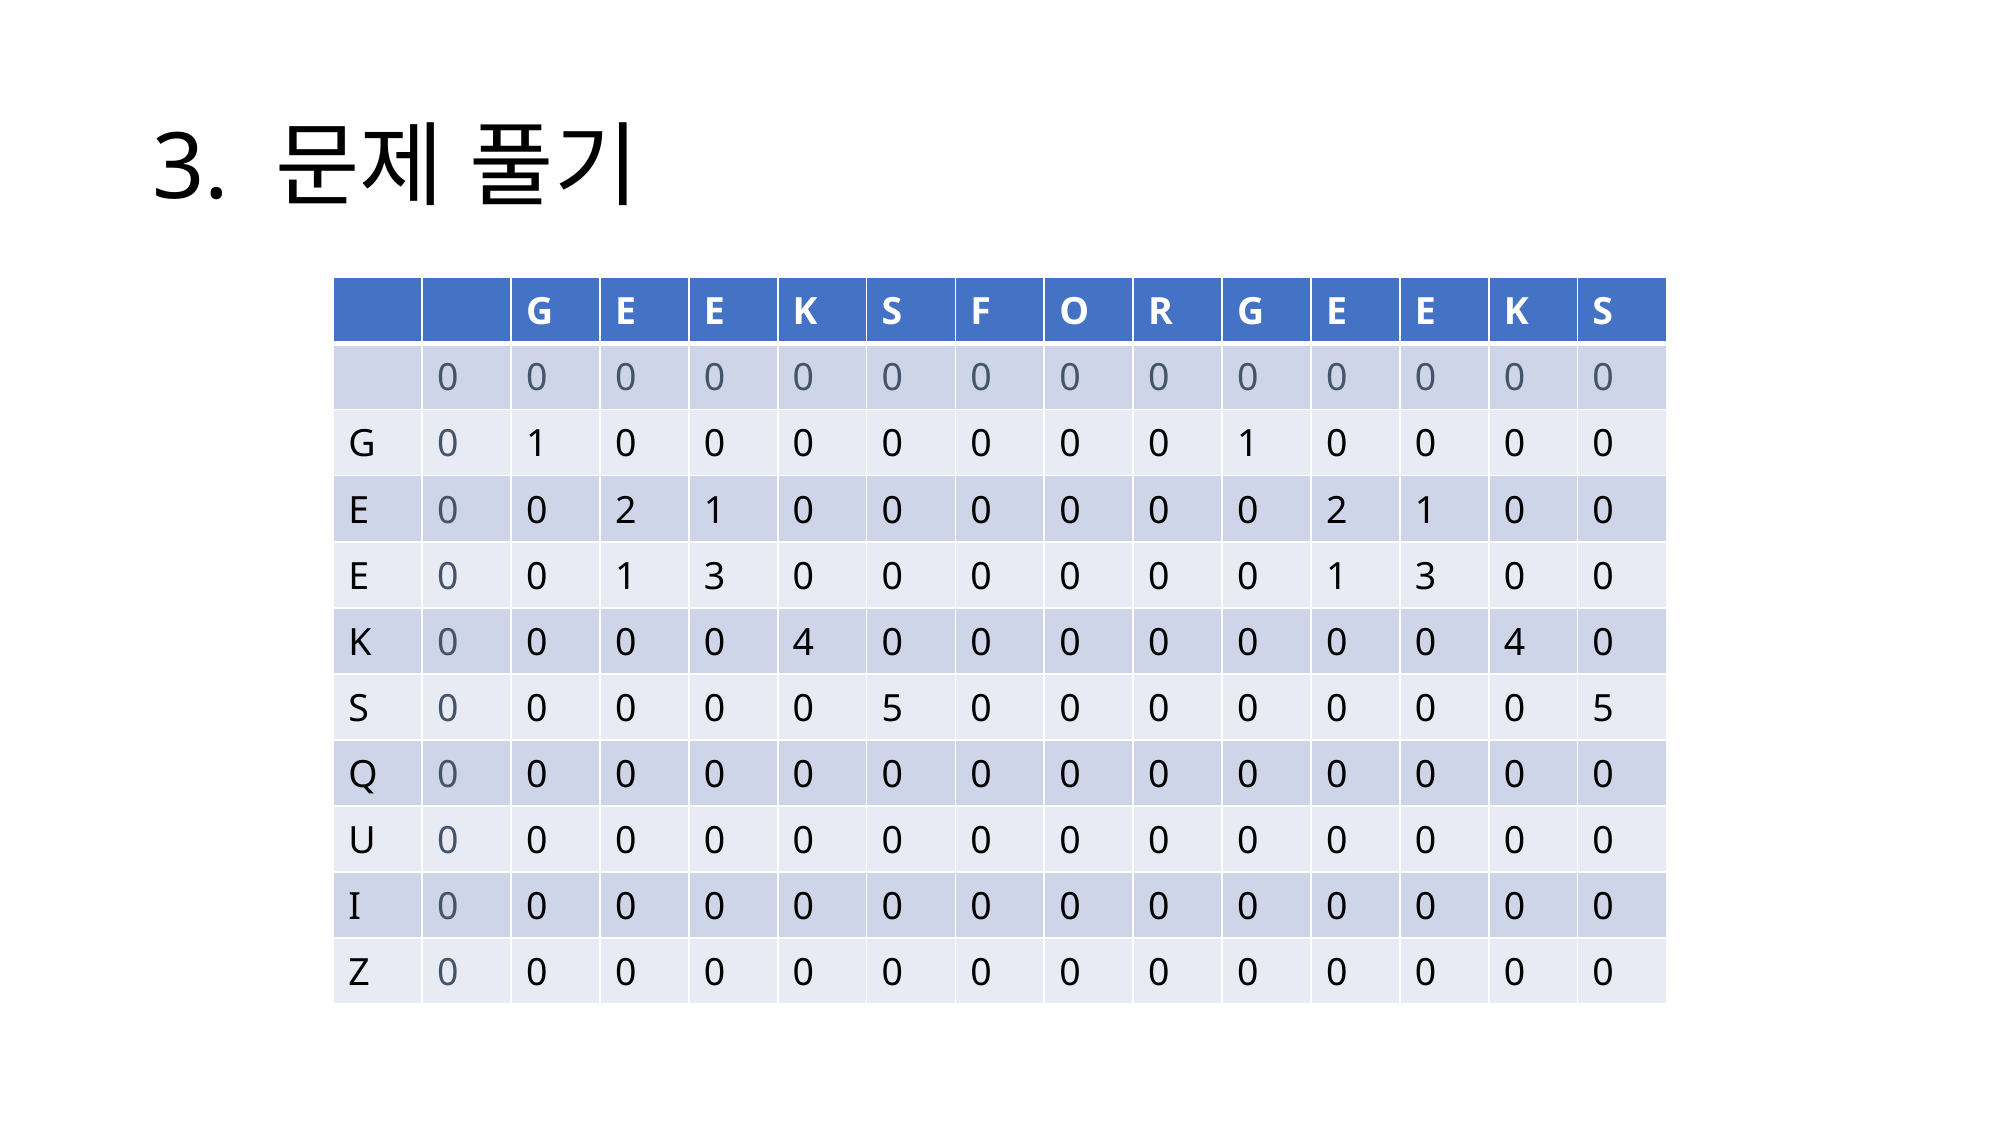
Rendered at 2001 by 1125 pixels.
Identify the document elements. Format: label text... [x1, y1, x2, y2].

table_cell 0 [1134, 807, 1221, 871]
table_cell 0 [1134, 346, 1221, 409]
table_cell 0 [423, 346, 510, 409]
table_cell 0 [779, 807, 866, 871]
table_cell 0 [1134, 476, 1221, 541]
table_cell 0 [601, 741, 688, 805]
table_cell 0 [690, 609, 777, 673]
table_cell 0 [1401, 873, 1488, 937]
table_cell 0 [1045, 939, 1132, 1003]
table_cell 0 [956, 410, 1043, 475]
table_cell 0 [956, 939, 1043, 1003]
table_cell 0 [1134, 873, 1221, 937]
table_cell 0 [956, 543, 1043, 607]
table_header [423, 278, 510, 341]
table_cell 0 [1223, 939, 1310, 1003]
table_cell 0 [1223, 609, 1310, 673]
table_cell [334, 346, 421, 409]
table_header R [1134, 278, 1221, 341]
table_cell 0 [779, 543, 866, 607]
table_cell 0 [1401, 675, 1488, 739]
table_cell 0 [601, 807, 688, 871]
table_header F [956, 278, 1043, 341]
table_header E [690, 278, 777, 341]
table_header E [601, 278, 688, 341]
table_cell E [334, 543, 421, 607]
table_cell 4 [1490, 609, 1577, 673]
table_cell 0 [423, 609, 510, 673]
table_cell 0 [601, 346, 688, 409]
table_cell 0 [779, 476, 866, 541]
table_cell 0 [1578, 939, 1666, 1003]
table_header O [1045, 278, 1132, 341]
table_cell 0 [1223, 741, 1310, 805]
table_cell 5 [1578, 675, 1666, 739]
table_cell 0 [1401, 807, 1488, 871]
table_header [334, 278, 421, 341]
table_cell 0 [1312, 939, 1399, 1003]
table_cell E [334, 476, 421, 541]
table_cell 0 [1578, 346, 1666, 409]
table_cell 0 [690, 410, 777, 475]
table_cell 0 [1045, 410, 1132, 475]
table_cell 0 [1401, 741, 1488, 805]
table_cell K [334, 609, 421, 673]
table_cell 0 [1401, 939, 1488, 1003]
table_cell 0 [1134, 410, 1221, 475]
table_header S [1578, 278, 1666, 341]
table_cell 0 [690, 346, 777, 409]
table_cell 1 [512, 410, 599, 475]
table_cell 0 [956, 346, 1043, 409]
table_cell 0 [1045, 346, 1132, 409]
table_cell 0 [1312, 609, 1399, 673]
title 3. 문제 풀기 [137, 59, 1863, 278]
table_cell 0 [779, 346, 866, 409]
list [137, 299, 1863, 1014]
table_cell 0 [867, 807, 955, 871]
table_cell 0 [956, 741, 1043, 805]
table_cell 0 [1312, 807, 1399, 871]
table_cell 0 [1578, 609, 1666, 673]
table_cell 0 [1312, 741, 1399, 805]
table_cell 0 [1045, 741, 1132, 805]
table_cell 0 [601, 939, 688, 1003]
table_cell 0 [779, 741, 866, 805]
table_cell 0 [1134, 939, 1221, 1003]
table_cell 0 [1312, 873, 1399, 937]
table_cell 0 [423, 741, 510, 805]
table_cell 0 [1223, 476, 1310, 541]
table_cell 0 [1312, 410, 1399, 475]
table_cell I [334, 873, 421, 937]
table_cell 0 [512, 873, 599, 937]
table_cell 0 [601, 675, 688, 739]
table_cell 0 [1490, 807, 1577, 871]
table_cell 0 [1134, 609, 1221, 673]
table_cell U [334, 807, 421, 871]
table_cell 0 [867, 346, 955, 409]
table_cell 0 [867, 873, 955, 937]
table_cell 0 [1223, 675, 1310, 739]
table_cell 0 [1401, 410, 1488, 475]
table_cell 0 [1045, 543, 1132, 607]
table_cell 0 [423, 807, 510, 871]
table_cell 0 [1490, 939, 1577, 1003]
table_cell 0 [690, 939, 777, 1003]
table_cell 0 [423, 476, 510, 541]
table_cell 0 [1578, 873, 1666, 937]
table_cell 0 [779, 939, 866, 1003]
table_cell 0 [867, 609, 955, 673]
table_cell 0 [779, 873, 866, 937]
table_cell 0 [1578, 741, 1666, 805]
table_cell 0 [1045, 476, 1132, 541]
table_cell 1 [1401, 476, 1488, 541]
table_cell 0 [1490, 346, 1577, 409]
table_cell 0 [1134, 543, 1221, 607]
table_cell 5 [867, 675, 955, 739]
table_cell G [334, 410, 421, 475]
table_cell 0 [867, 476, 955, 541]
table_cell 0 [1578, 476, 1666, 541]
table_cell 0 [1401, 609, 1488, 673]
table_cell 0 [1045, 807, 1132, 871]
table_cell 0 [1134, 741, 1221, 805]
table_cell 1 [1312, 543, 1399, 607]
table_cell 0 [512, 807, 599, 871]
table_cell 0 [423, 543, 510, 607]
table_cell 0 [512, 346, 599, 409]
table_cell 0 [1490, 476, 1577, 541]
table_cell 0 [1490, 675, 1577, 739]
table_cell 0 [1223, 807, 1310, 871]
table_cell 0 [956, 609, 1043, 673]
table_cell 0 [423, 410, 510, 475]
table_cell 0 [1312, 675, 1399, 739]
table_cell 0 [601, 873, 688, 937]
table_header K [1490, 278, 1577, 341]
table_cell 0 [1490, 741, 1577, 805]
table_cell 0 [1578, 543, 1666, 607]
table_cell 0 [1045, 873, 1132, 937]
table_cell 0 [690, 675, 777, 739]
table_cell 0 [867, 939, 955, 1003]
table_header E [1401, 278, 1488, 341]
table_cell 1 [1223, 410, 1310, 475]
table_cell 0 [512, 609, 599, 673]
table_cell 0 [1490, 873, 1577, 937]
table_header E [1312, 278, 1399, 341]
table_cell 0 [1045, 609, 1132, 673]
table_cell 0 [1223, 346, 1310, 409]
table_cell 0 [690, 807, 777, 871]
table_cell 0 [867, 543, 955, 607]
table_cell 0 [956, 476, 1043, 541]
table_cell 0 [601, 609, 688, 673]
table_cell 2 [1312, 476, 1399, 541]
table_cell 0 [867, 410, 955, 475]
table_cell 0 [601, 410, 688, 475]
table_cell 0 [690, 873, 777, 937]
table_cell 0 [1401, 346, 1488, 409]
table_cell 0 [423, 675, 510, 739]
table_header G [512, 278, 599, 341]
table_cell 2 [601, 476, 688, 541]
table_cell 0 [690, 741, 777, 805]
table_cell 0 [1312, 346, 1399, 409]
table_header G [1223, 278, 1310, 341]
table_cell S [334, 675, 421, 739]
table_cell 0 [423, 939, 510, 1003]
table_cell 3 [1401, 543, 1488, 607]
table_cell 0 [1045, 675, 1132, 739]
table_cell 3 [690, 543, 777, 607]
table_cell 0 [1578, 807, 1666, 871]
table_cell 0 [956, 807, 1043, 871]
table_cell 0 [1134, 675, 1221, 739]
table_cell 0 [779, 675, 866, 739]
table_cell 1 [601, 543, 688, 607]
table_cell Q [334, 741, 421, 805]
table_cell 0 [1223, 873, 1310, 937]
table_cell 1 [690, 476, 777, 541]
table_cell 0 [956, 873, 1043, 937]
table_cell 4 [779, 609, 866, 673]
table_cell 0 [1223, 543, 1310, 607]
table_cell 0 [512, 939, 599, 1003]
table_header S [867, 278, 955, 341]
table_header K [779, 278, 866, 341]
table_cell 0 [1578, 410, 1666, 475]
table_cell 0 [512, 741, 599, 805]
table_cell 0 [867, 741, 955, 805]
table_cell 0 [512, 543, 599, 607]
table_cell 0 [956, 675, 1043, 739]
table_cell 0 [1490, 543, 1577, 607]
table_cell 0 [779, 410, 866, 475]
table_cell Z [334, 939, 421, 1003]
table_cell 0 [512, 476, 599, 541]
table_cell 0 [423, 873, 510, 937]
table_cell 0 [1490, 410, 1577, 475]
table_cell 0 [512, 675, 599, 739]
